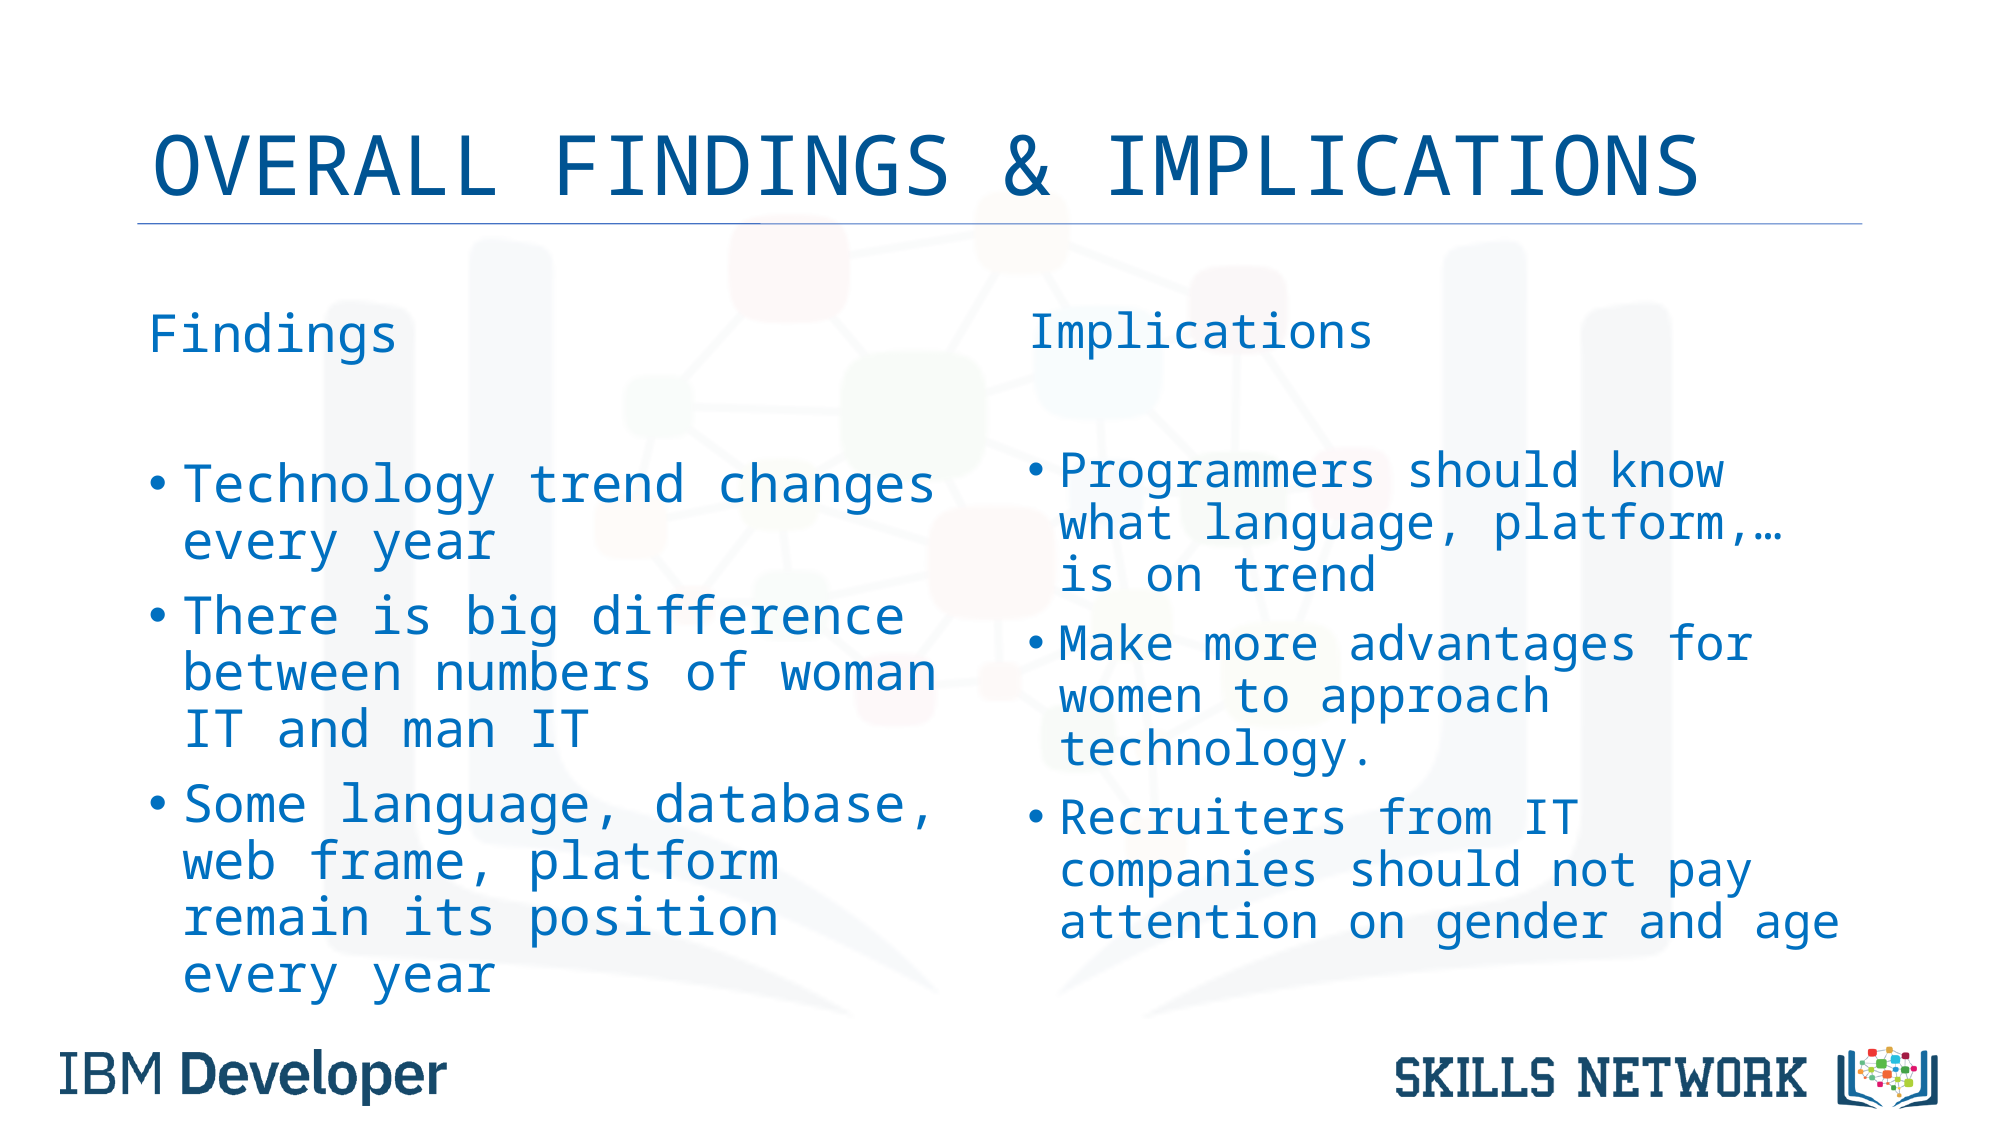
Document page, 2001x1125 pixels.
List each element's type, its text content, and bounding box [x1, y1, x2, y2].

picture [1390, 1045, 1945, 1111]
list Findings Technology trend changes every year There is big difference between numbers of woman IT and man IT Some language, database, web frame, platform remain its position every year [133, 299, 984, 1014]
picture [55, 1045, 459, 1108]
title OVERALL FINDINGS & IMPLICATIONS [137, 59, 1863, 278]
list Implications Programmers should know what language, platform,… is on trend Make more advantages for women to approach technology. Recruiters from IT companies should not pay attention on gender and age [1012, 299, 1863, 1014]
